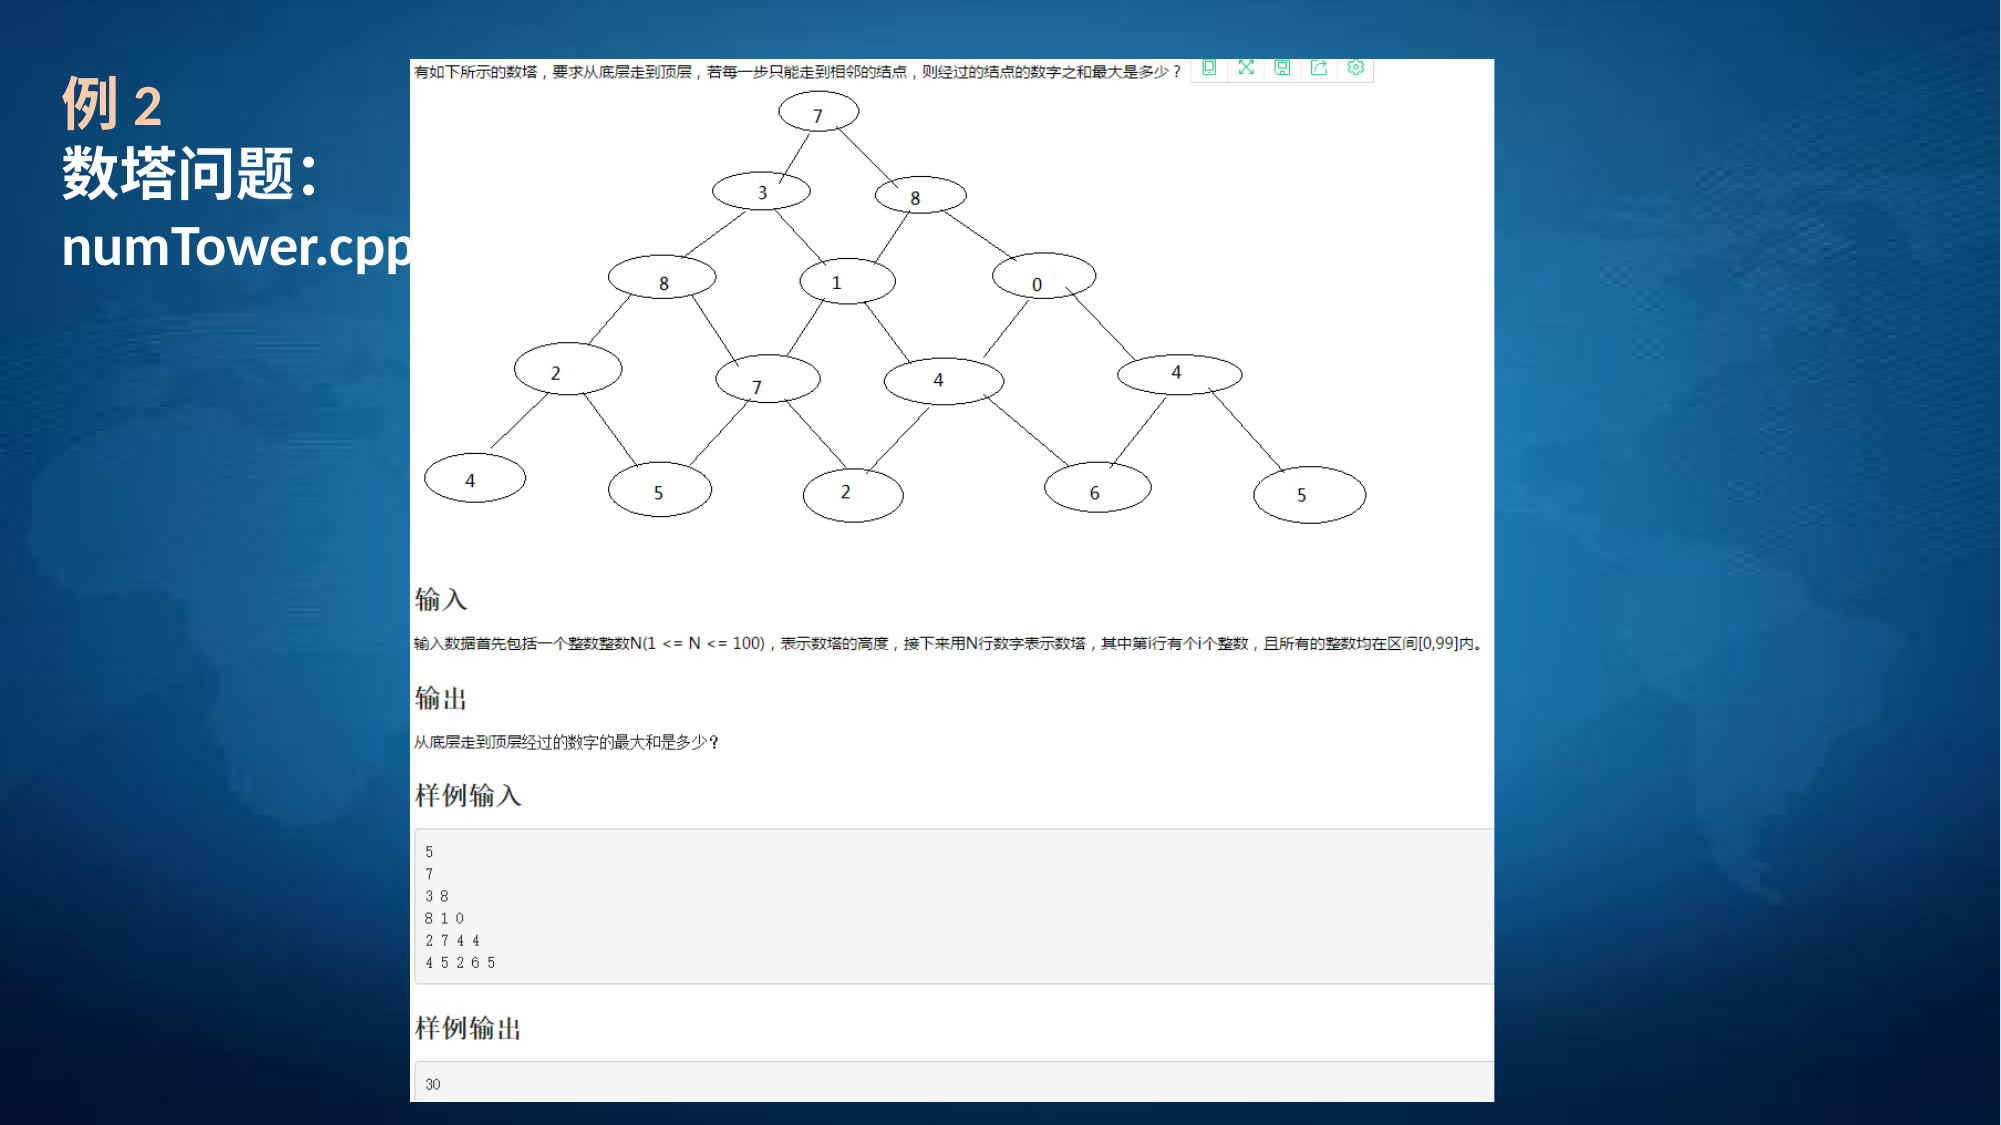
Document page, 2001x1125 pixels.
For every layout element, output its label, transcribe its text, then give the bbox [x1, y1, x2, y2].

text_box 例2 数塔问题： numTower.cpp [46, 59, 409, 355]
picture [0, 0, 2001, 1125]
